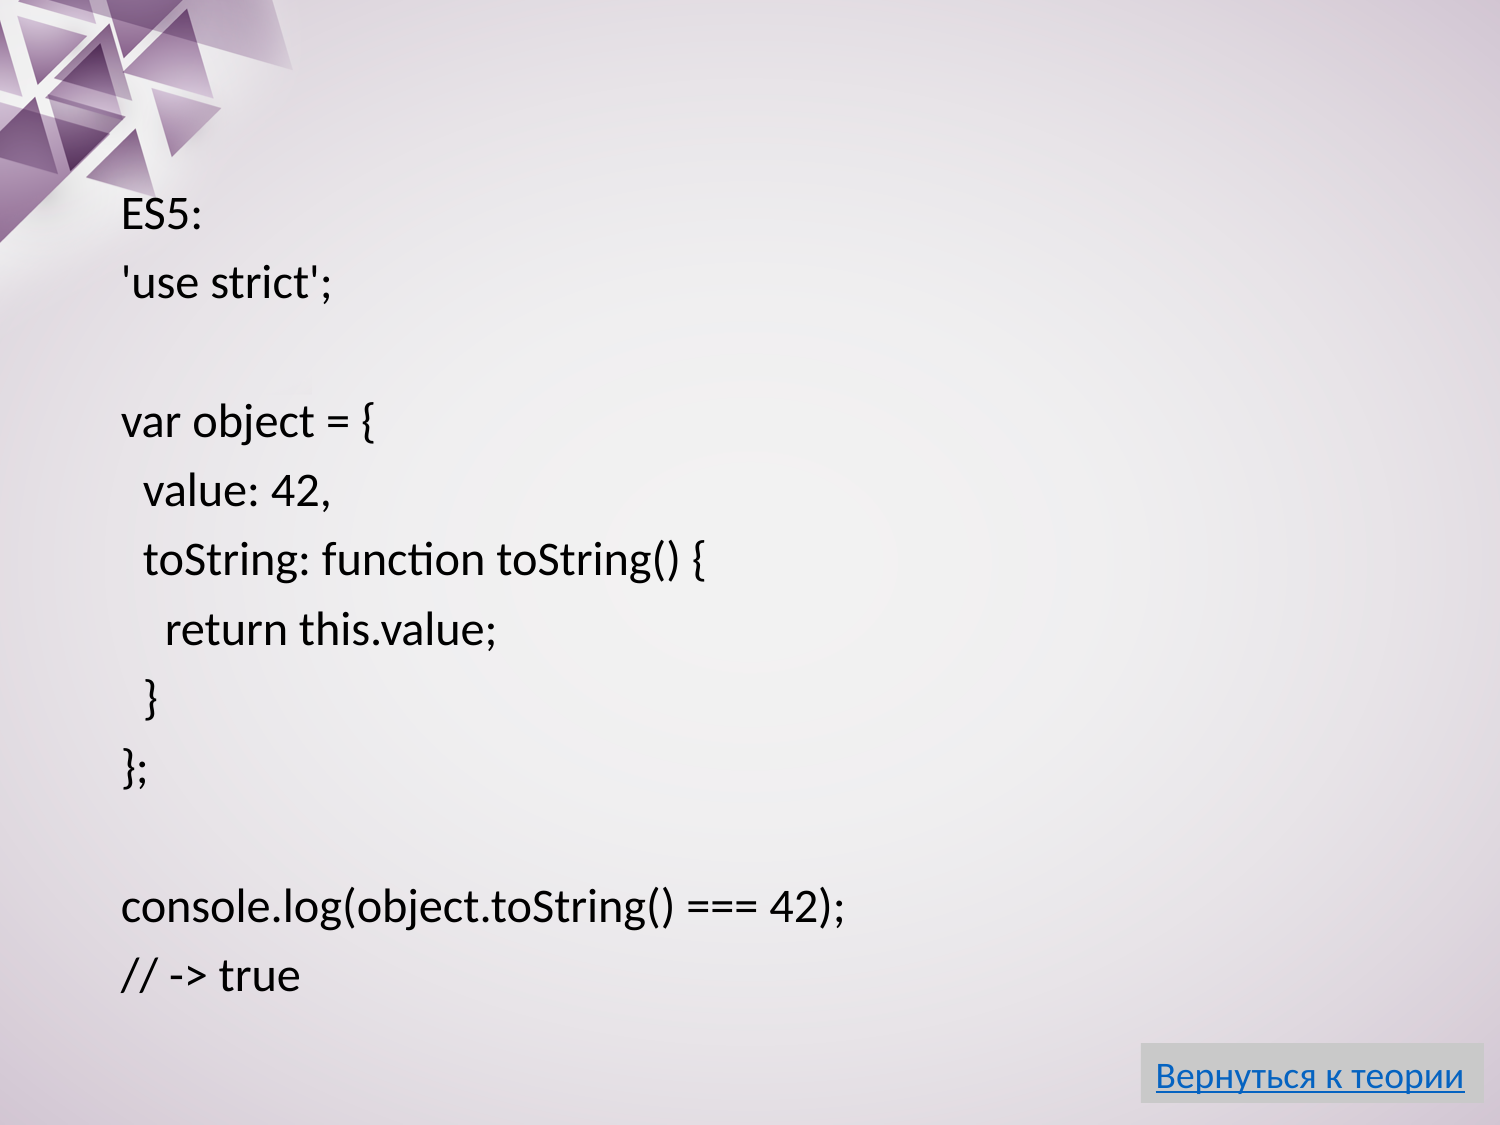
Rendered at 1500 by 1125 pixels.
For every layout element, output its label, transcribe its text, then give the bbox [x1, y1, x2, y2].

text_box Вернуться к теории [1140, 1043, 1484, 1103]
list ES5: 'use strict'; var object = { value: 42, toString: function toString() { return this.value; } }; console.log(object.toString() === 42); // -> true [105, 179, 1397, 1014]
picture [0, 0, 1500, 1125]
